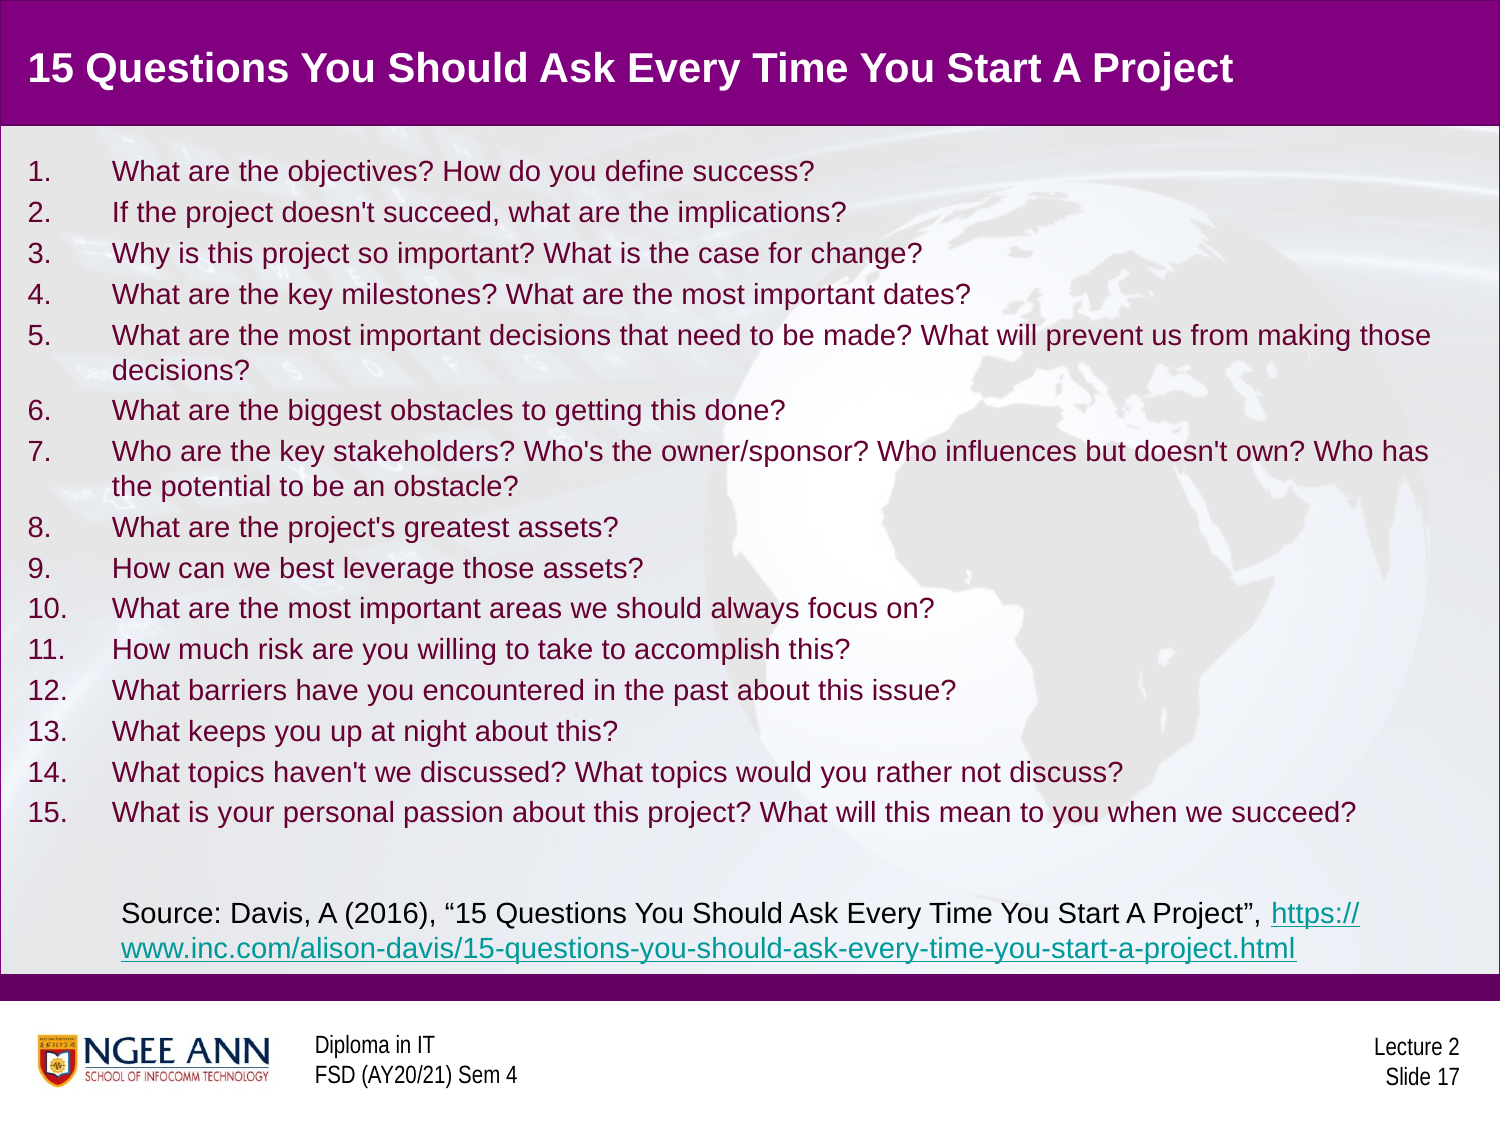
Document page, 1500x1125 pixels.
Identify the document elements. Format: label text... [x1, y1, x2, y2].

picture [12, 1012, 294, 1109]
title 15 Questions You Should Ask Every Time You Start A Project [12, 19, 1488, 113]
list What are the objectives? How do you define success? If the project doesn't succeed, what are the implications? Why is this project so important? What is the case for change? What are the key milestones? What are the most important dates? What are the most important decisions that need to be made? What will prevent us from making those decisions? What are the biggest obstacles to getting this done? Who are the key stakeholders? Who's the owner/sponsor? Who influences but doesn't own? Who has the potential to be an obstacle? What are the project's greatest assets? How can we best leverage those assets? What are the most important areas we should always focus on? How much risk are you willing to take to accomplish this? What barriers have you encountered in the past about this issue? What keeps you up at night about this? What topics haven't we discussed? What topics would you rather not discuss? What is your personal passion about this project? What will this mean to you when we succeed? [12, 144, 1488, 963]
text_box Source: Davis, A (2016), “15 Questions You Should Ask Every Time You Start A Project”, https://www.inc.com/alison-davis/15-questions-you-should-ask-every-time-you-start-a-project.html [106, 887, 1394, 1008]
